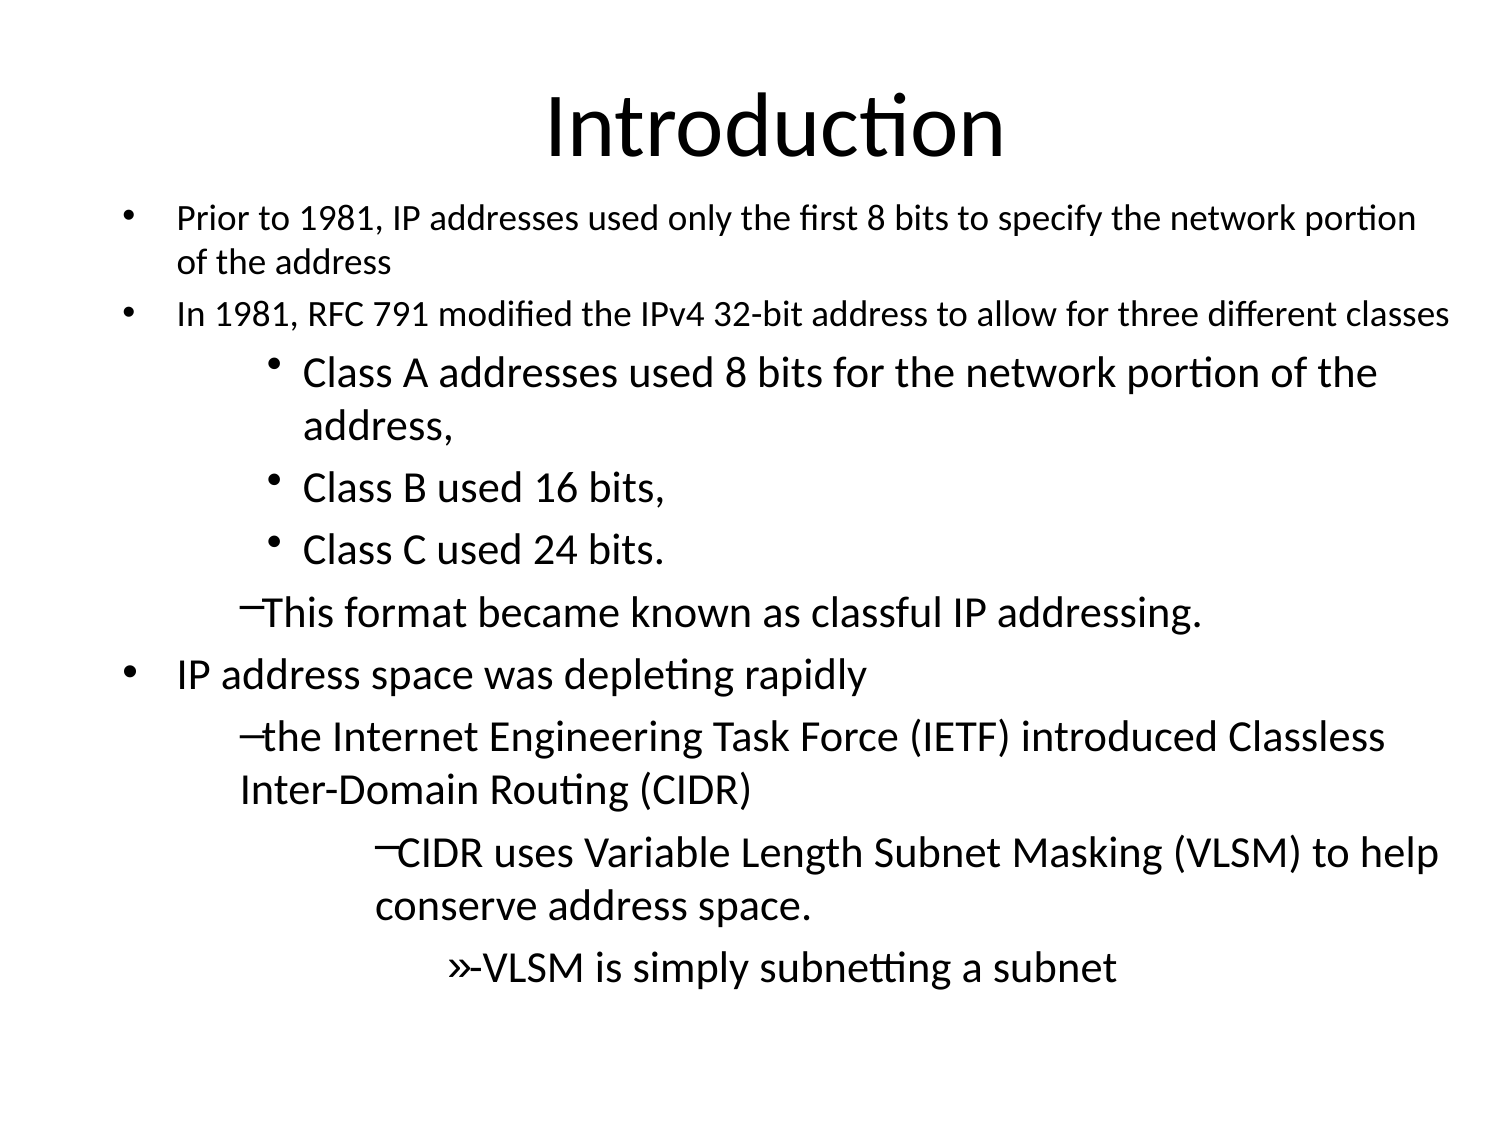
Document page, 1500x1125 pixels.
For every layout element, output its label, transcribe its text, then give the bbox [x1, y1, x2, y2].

title Introduction [107, 51, 1444, 185]
list Prior to 1981, IP addresses used only the first 8 bits to specify the network portion of the address In 1981, RFC 791 modified the IPv4 32-bit address to allow for three different classes Class A addresses used 8 bits for the network portion of the address, Class B used 16 bits, Class C used 24 bits. This format became known as classful IP addressing. IP address space was depleting rapidly the Internet Engineering Task Force (IETF) introduced Classless Inter-Domain Routing (CIDR) CIDR uses Variable Length Subnet Masking (VLSM) to help conserve address space. -VLSM is simply subnetting a subnet [107, 185, 1472, 1051]
